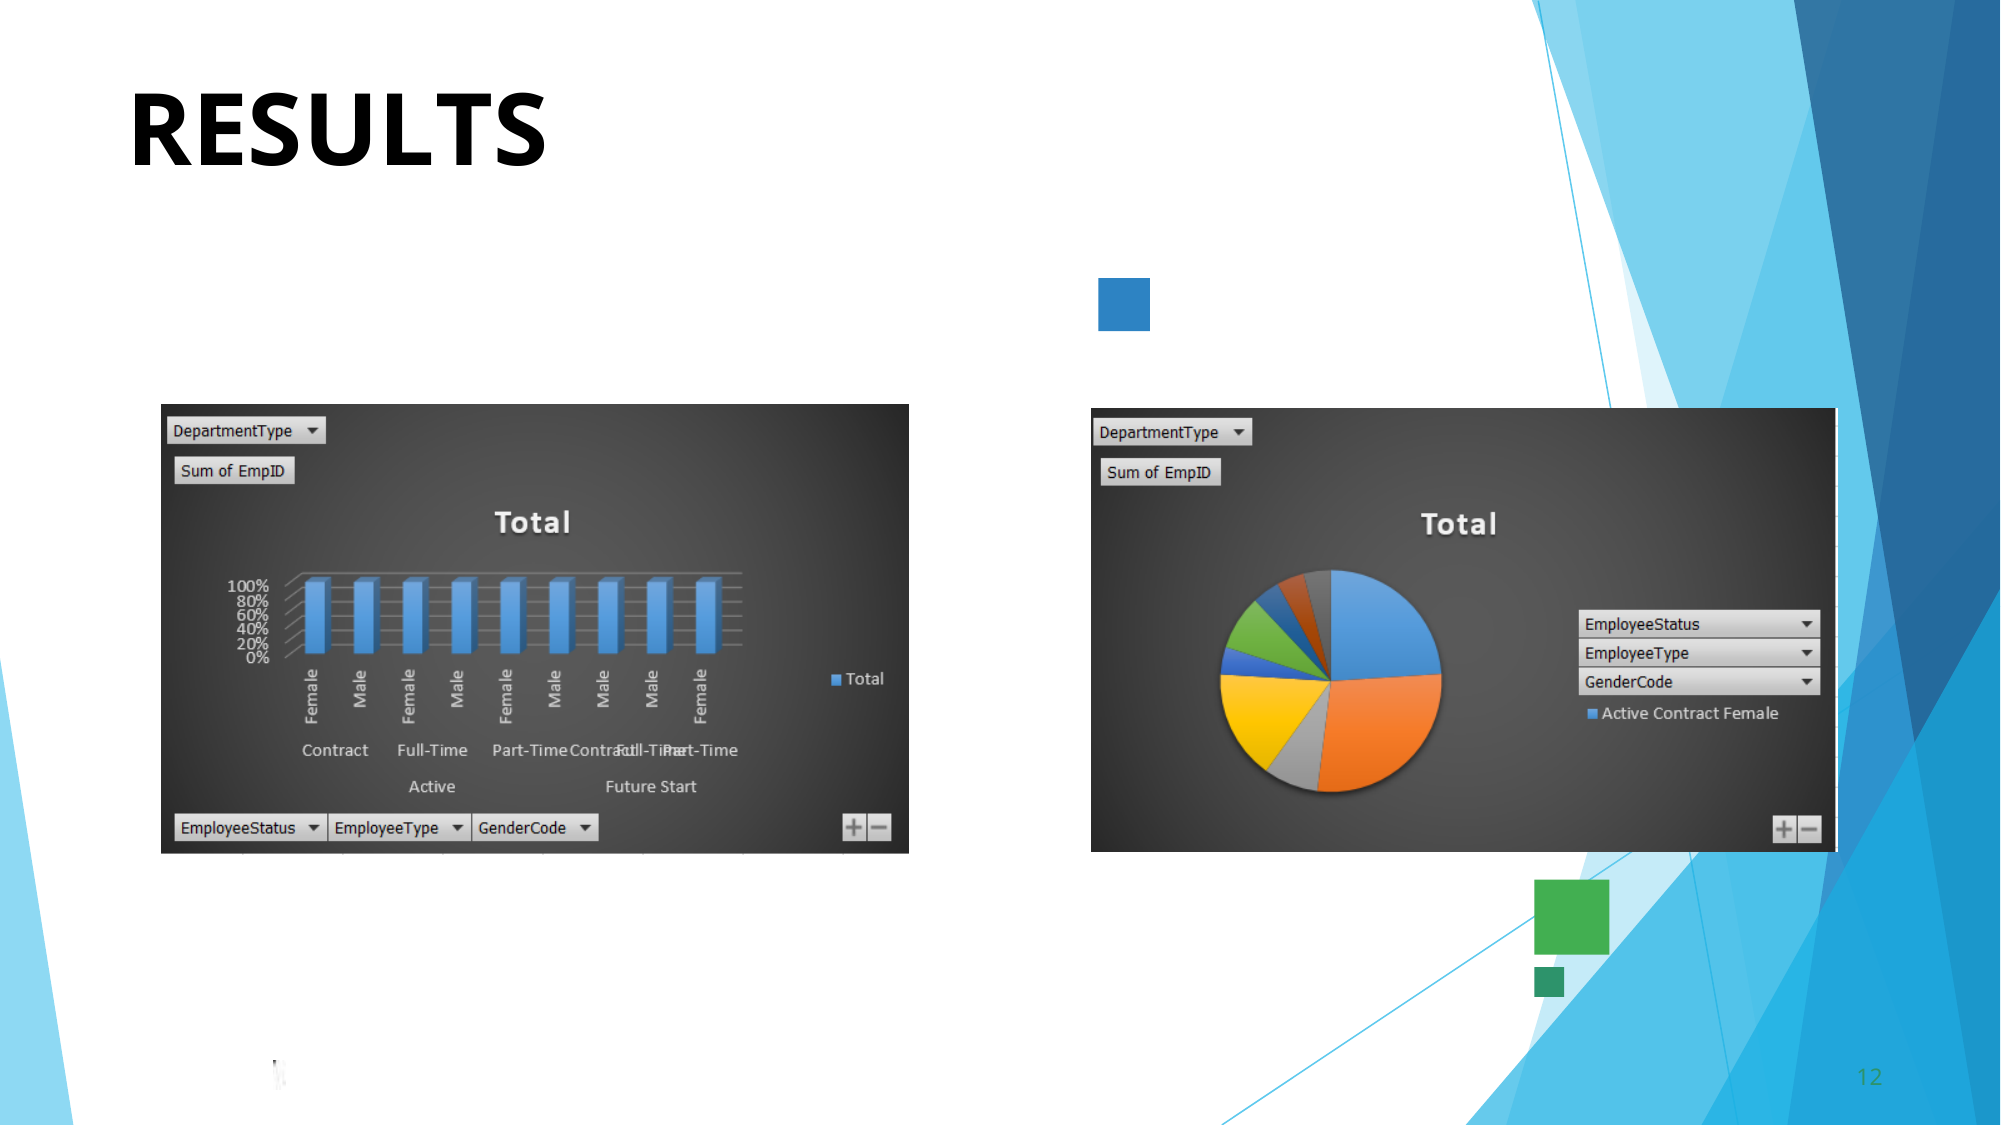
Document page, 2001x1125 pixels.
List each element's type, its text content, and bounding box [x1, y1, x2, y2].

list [1091, 408, 1839, 852]
picture [273, 1060, 287, 1091]
text_box 12 [1849, 1061, 1888, 1095]
text_box [1534, 879, 1610, 955]
text_box [1098, 278, 1150, 332]
text_box [1534, 967, 1565, 997]
title RESULTS [123, 63, 1877, 254]
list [160, 404, 909, 856]
